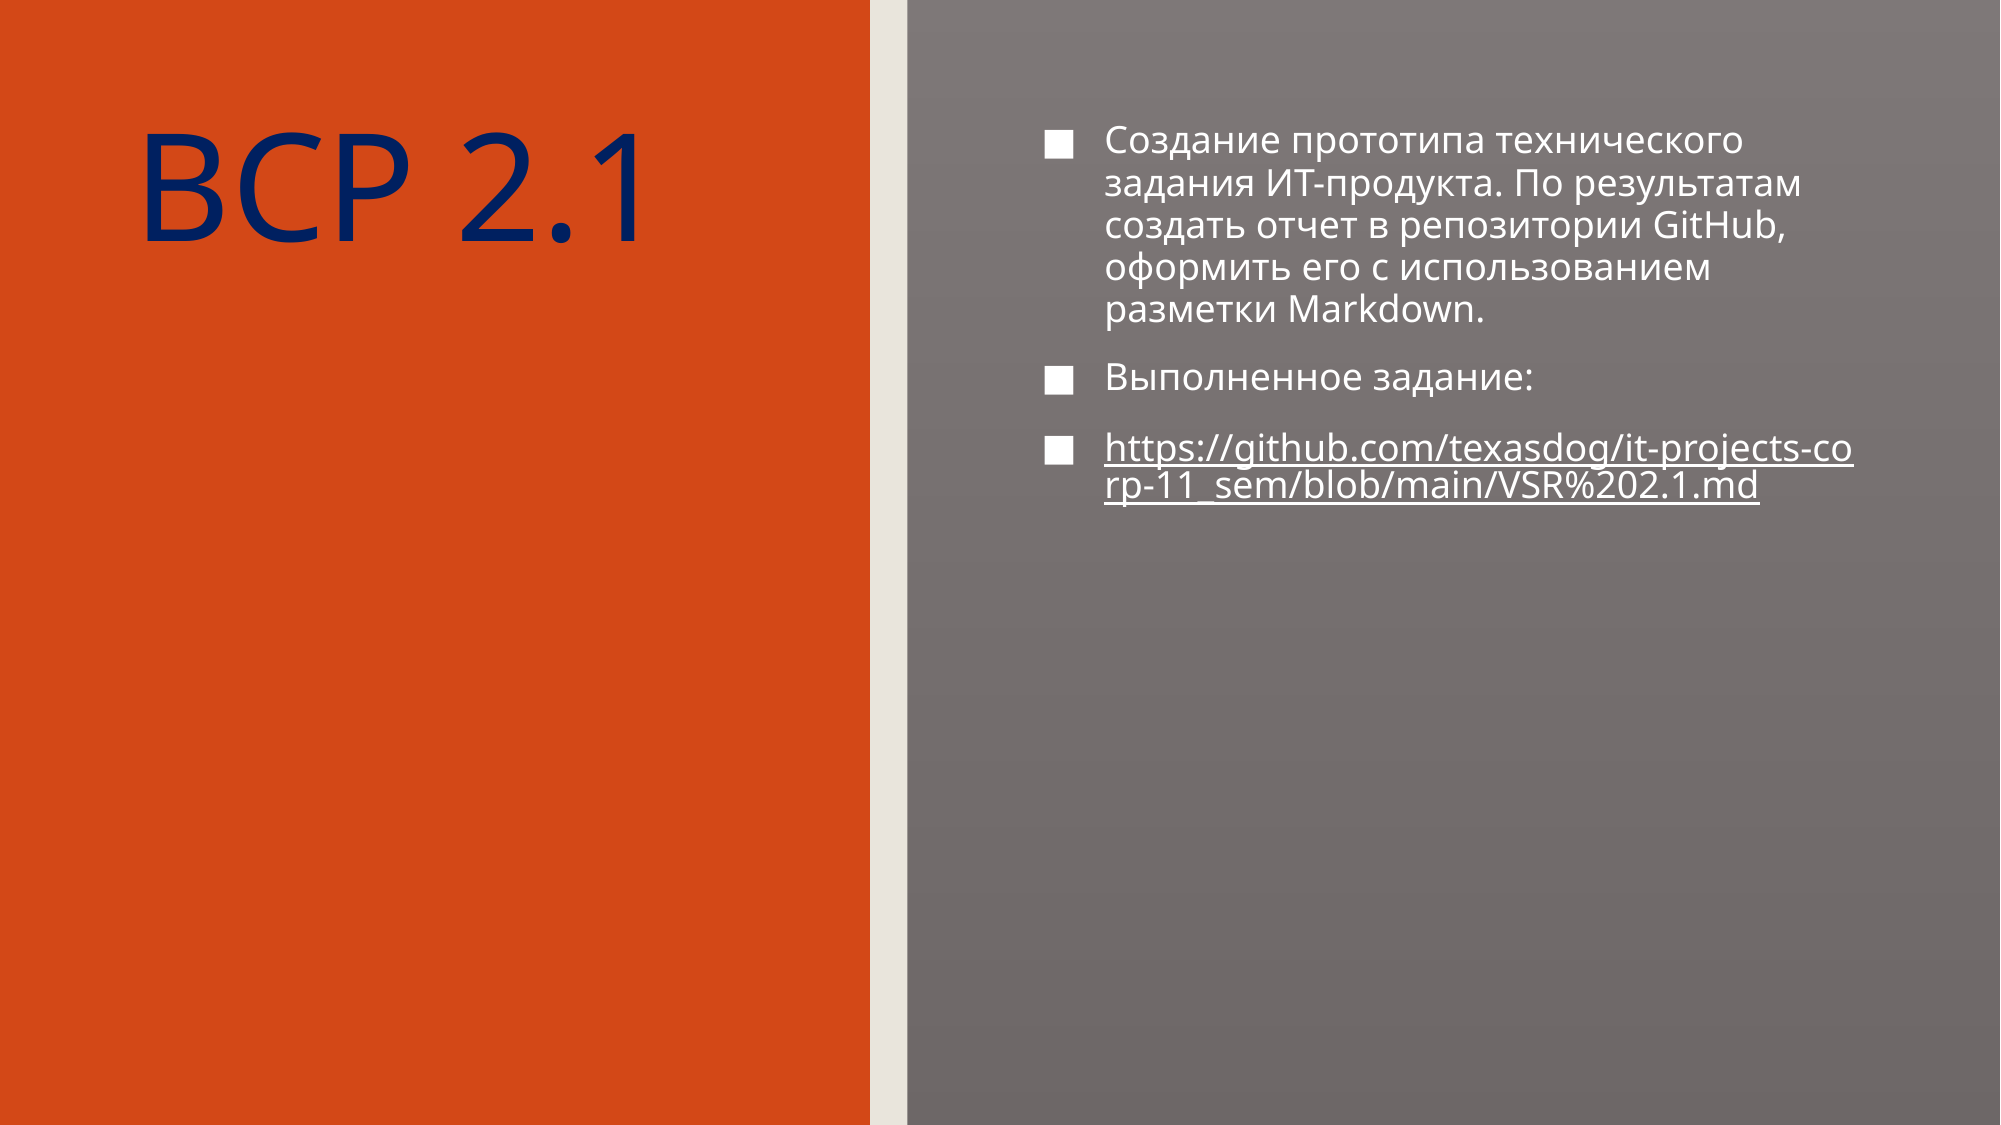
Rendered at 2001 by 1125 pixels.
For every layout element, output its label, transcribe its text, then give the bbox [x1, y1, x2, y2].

title ВСР 2.1 [118, 112, 752, 467]
list Создание прототипа технического задания ИТ-продукта. По результатам создать отчет в репозитории GitHub, оформить его с использованием разметки Markdown. Выполненное задание: https://github.com/texasdog/it-projects-corp-11_sem/blob/main/VSR%202.1.md [1026, 112, 1882, 962]
